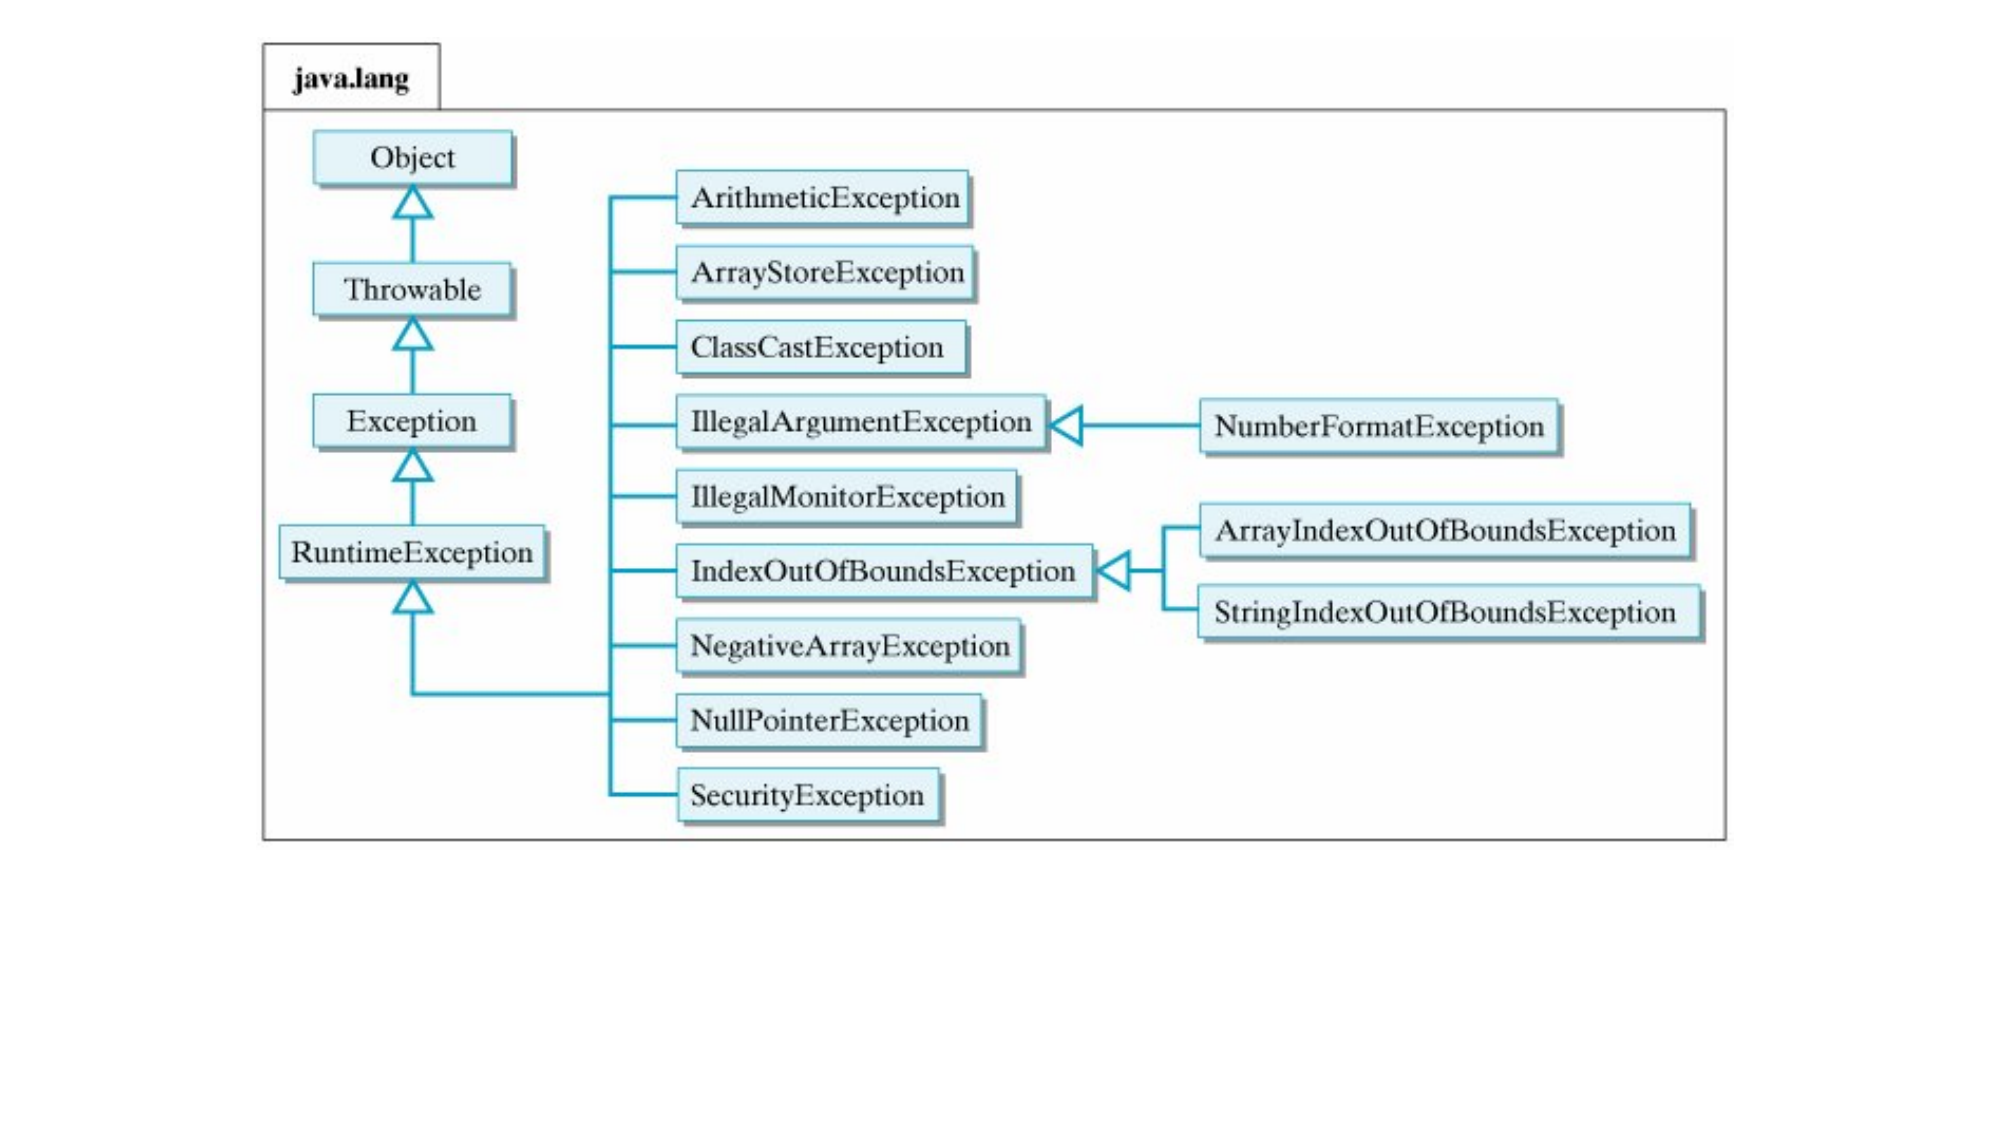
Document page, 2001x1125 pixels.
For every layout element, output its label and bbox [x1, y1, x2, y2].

picture [256, 37, 1734, 850]
